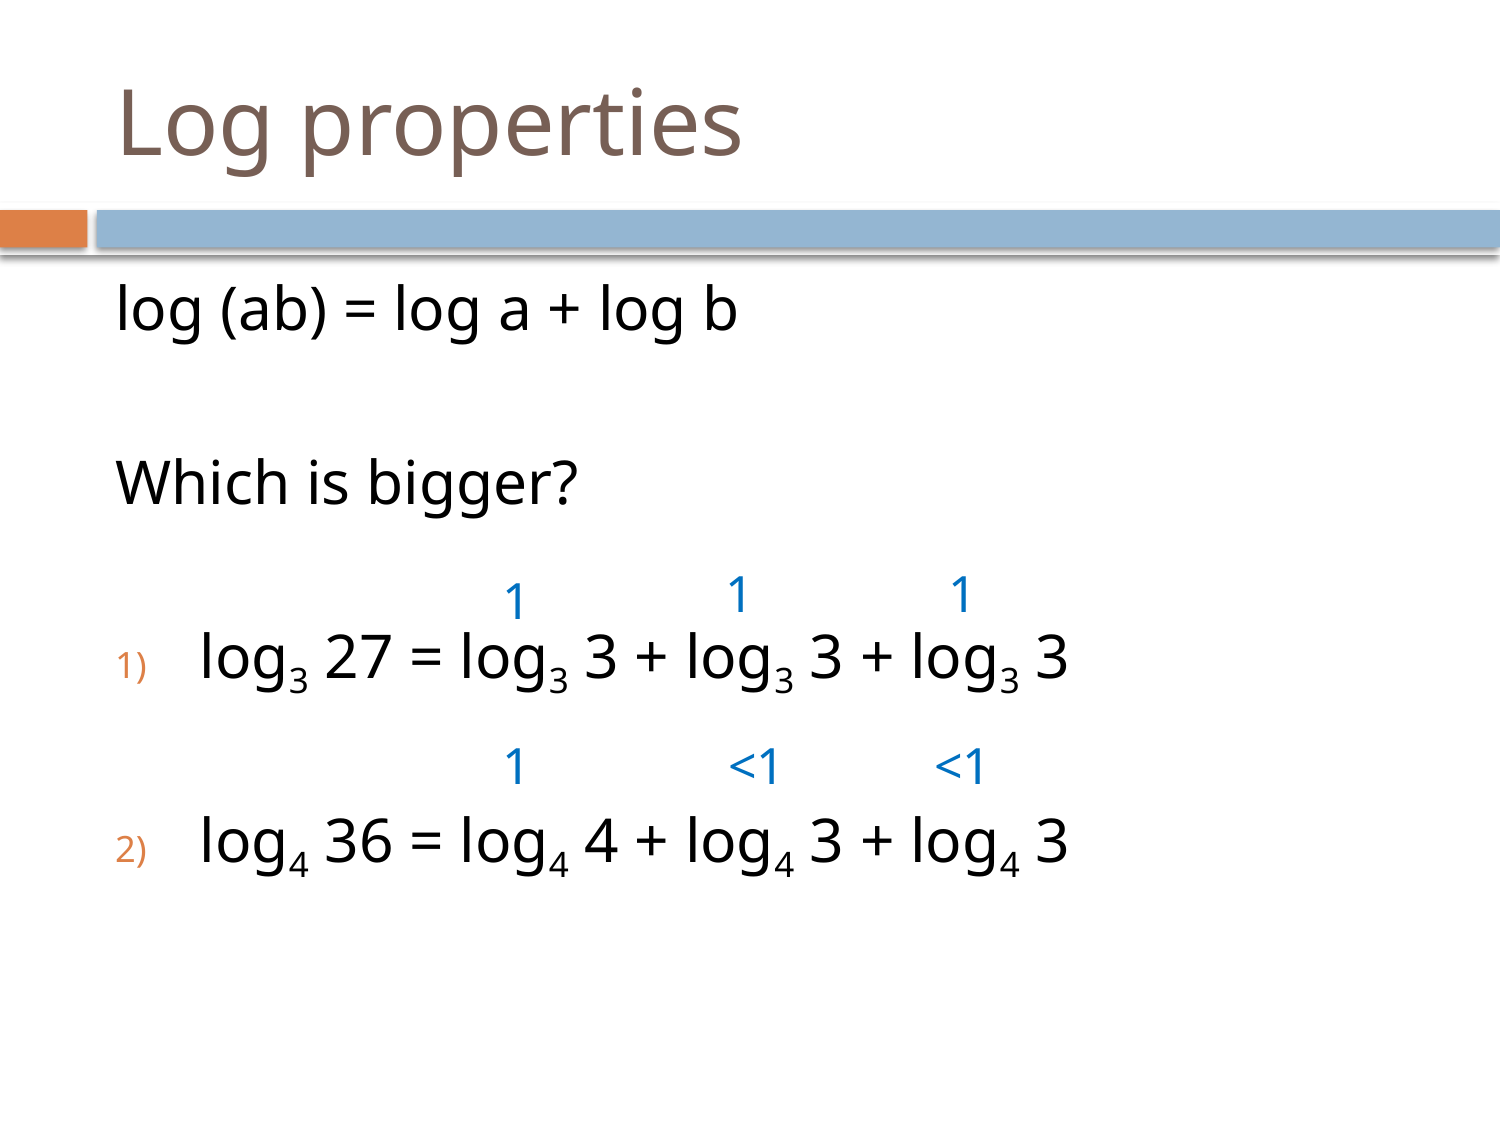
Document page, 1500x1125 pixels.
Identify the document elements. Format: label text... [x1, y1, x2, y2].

text_box 1 [711, 555, 770, 631]
text_box <1 [919, 727, 1007, 802]
title Log properties [100, 37, 1438, 200]
text_box <1 [713, 727, 801, 802]
list log (ab) = log a + log b Which is bigger? log3 27 = log3 3 + log3 3 + log3 3 log4 36 = log4 4 + log4 3 + log4 3 [100, 262, 1438, 1000]
text_box 1 [487, 562, 547, 638]
text_box 1 [487, 727, 547, 802]
text_box 1 [933, 555, 993, 631]
